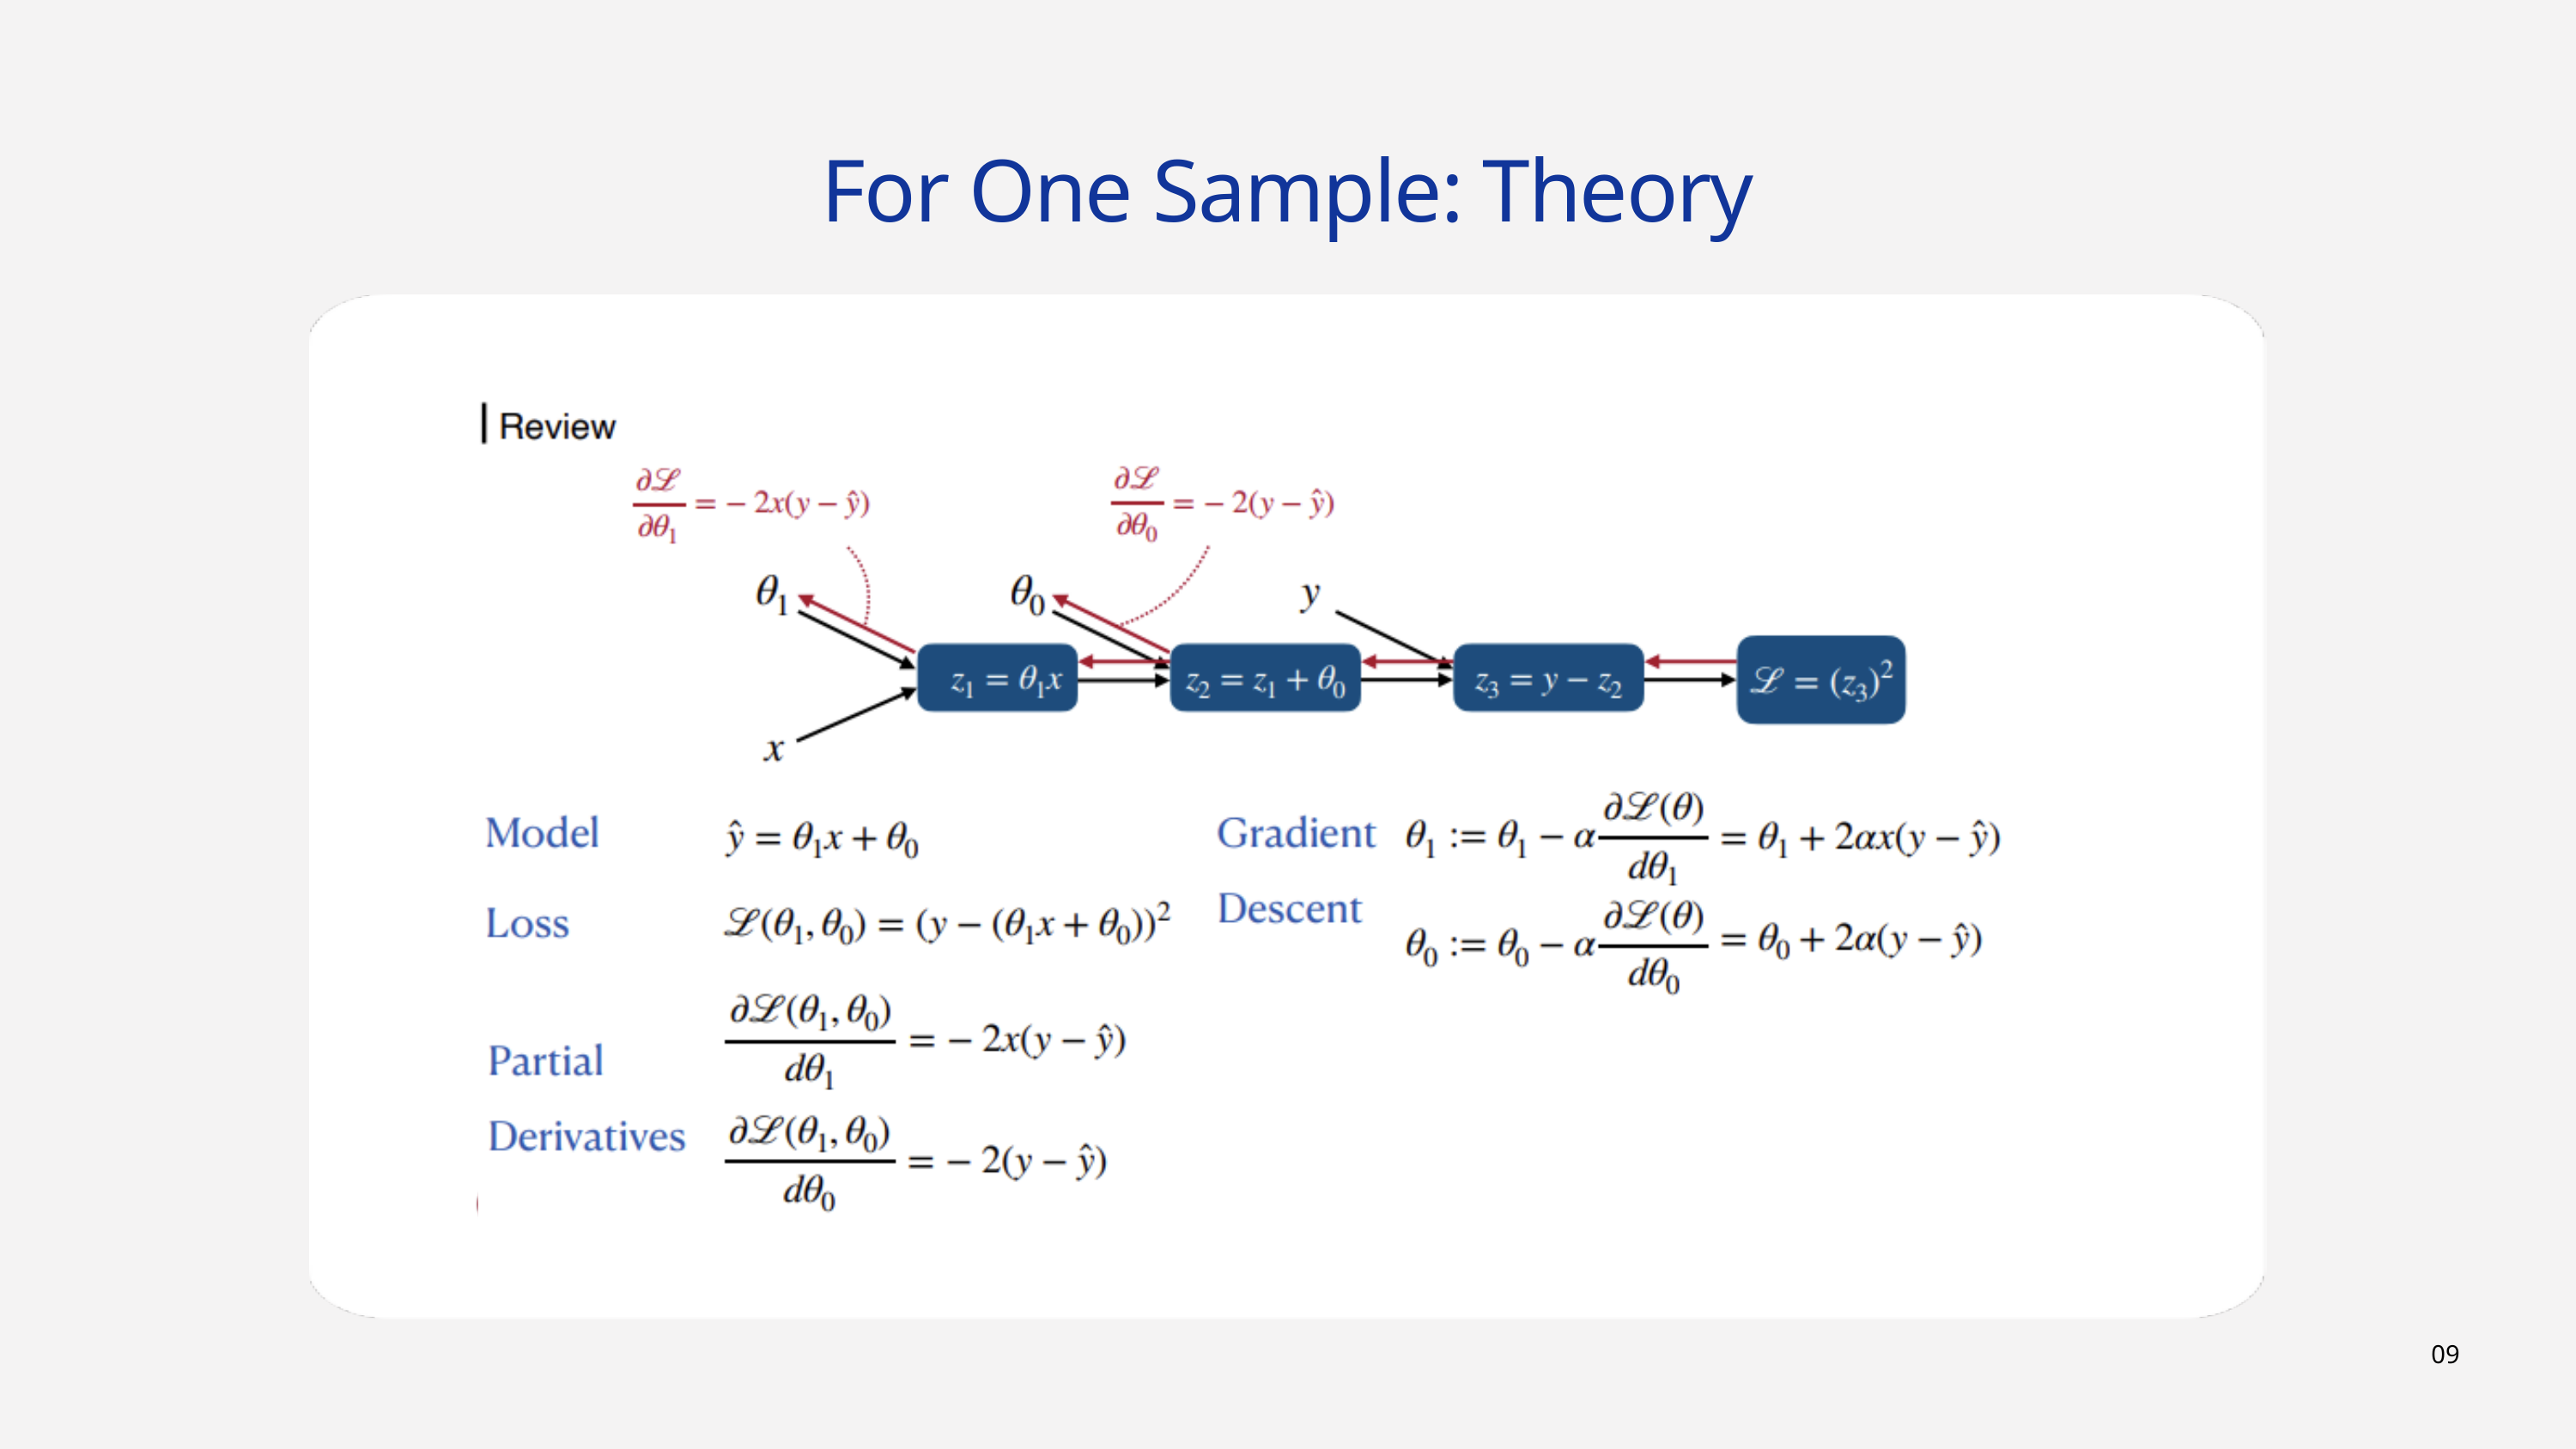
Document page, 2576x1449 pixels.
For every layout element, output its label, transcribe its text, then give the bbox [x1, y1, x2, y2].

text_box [309, 294, 2267, 1319]
picture [469, 391, 2107, 1239]
text_box For One Sample: Theory [309, 130, 2267, 246]
text_box 09 [2385, 1331, 2473, 1375]
